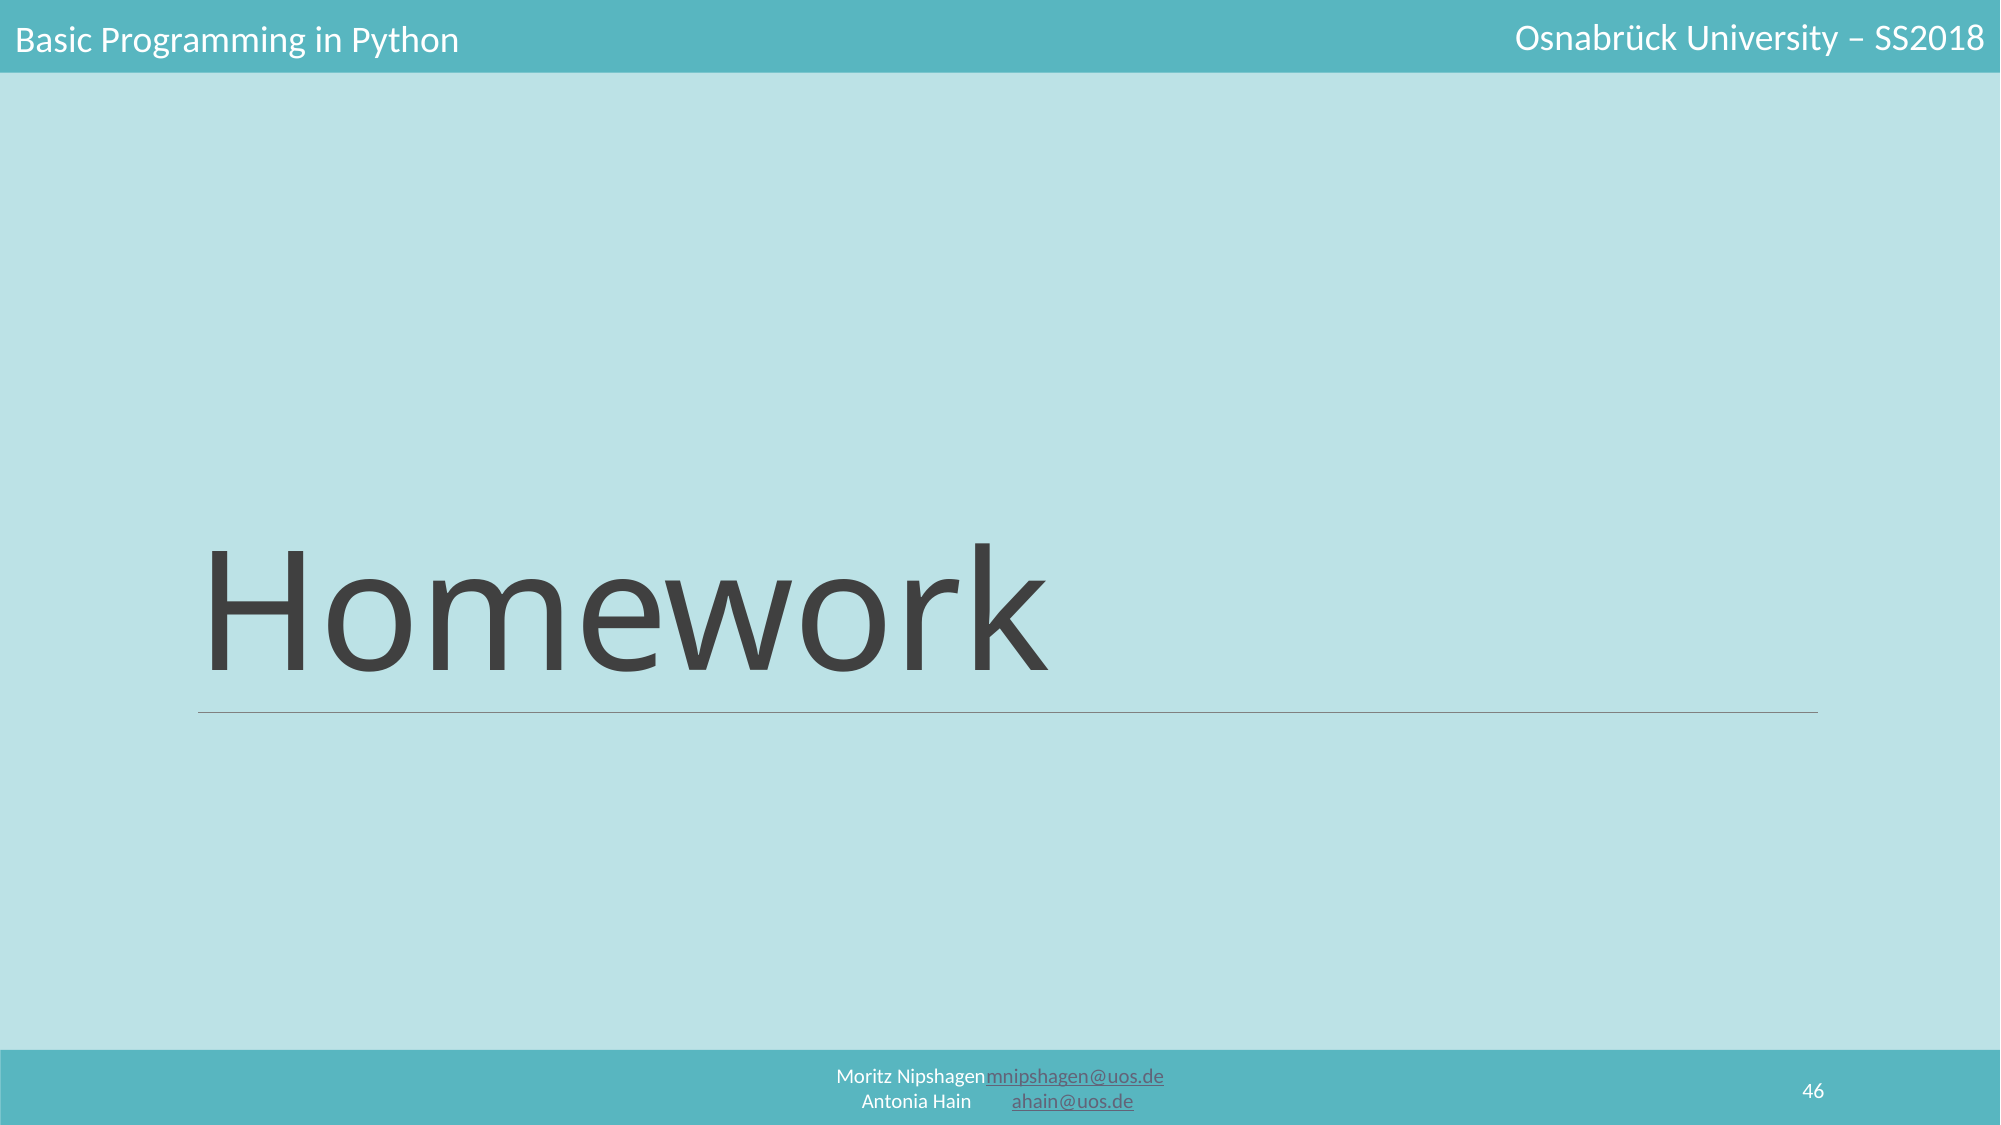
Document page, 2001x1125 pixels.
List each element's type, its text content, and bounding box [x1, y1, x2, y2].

slide_number 46 [1624, 1059, 1840, 1120]
title Homework [181, 206, 1830, 713]
